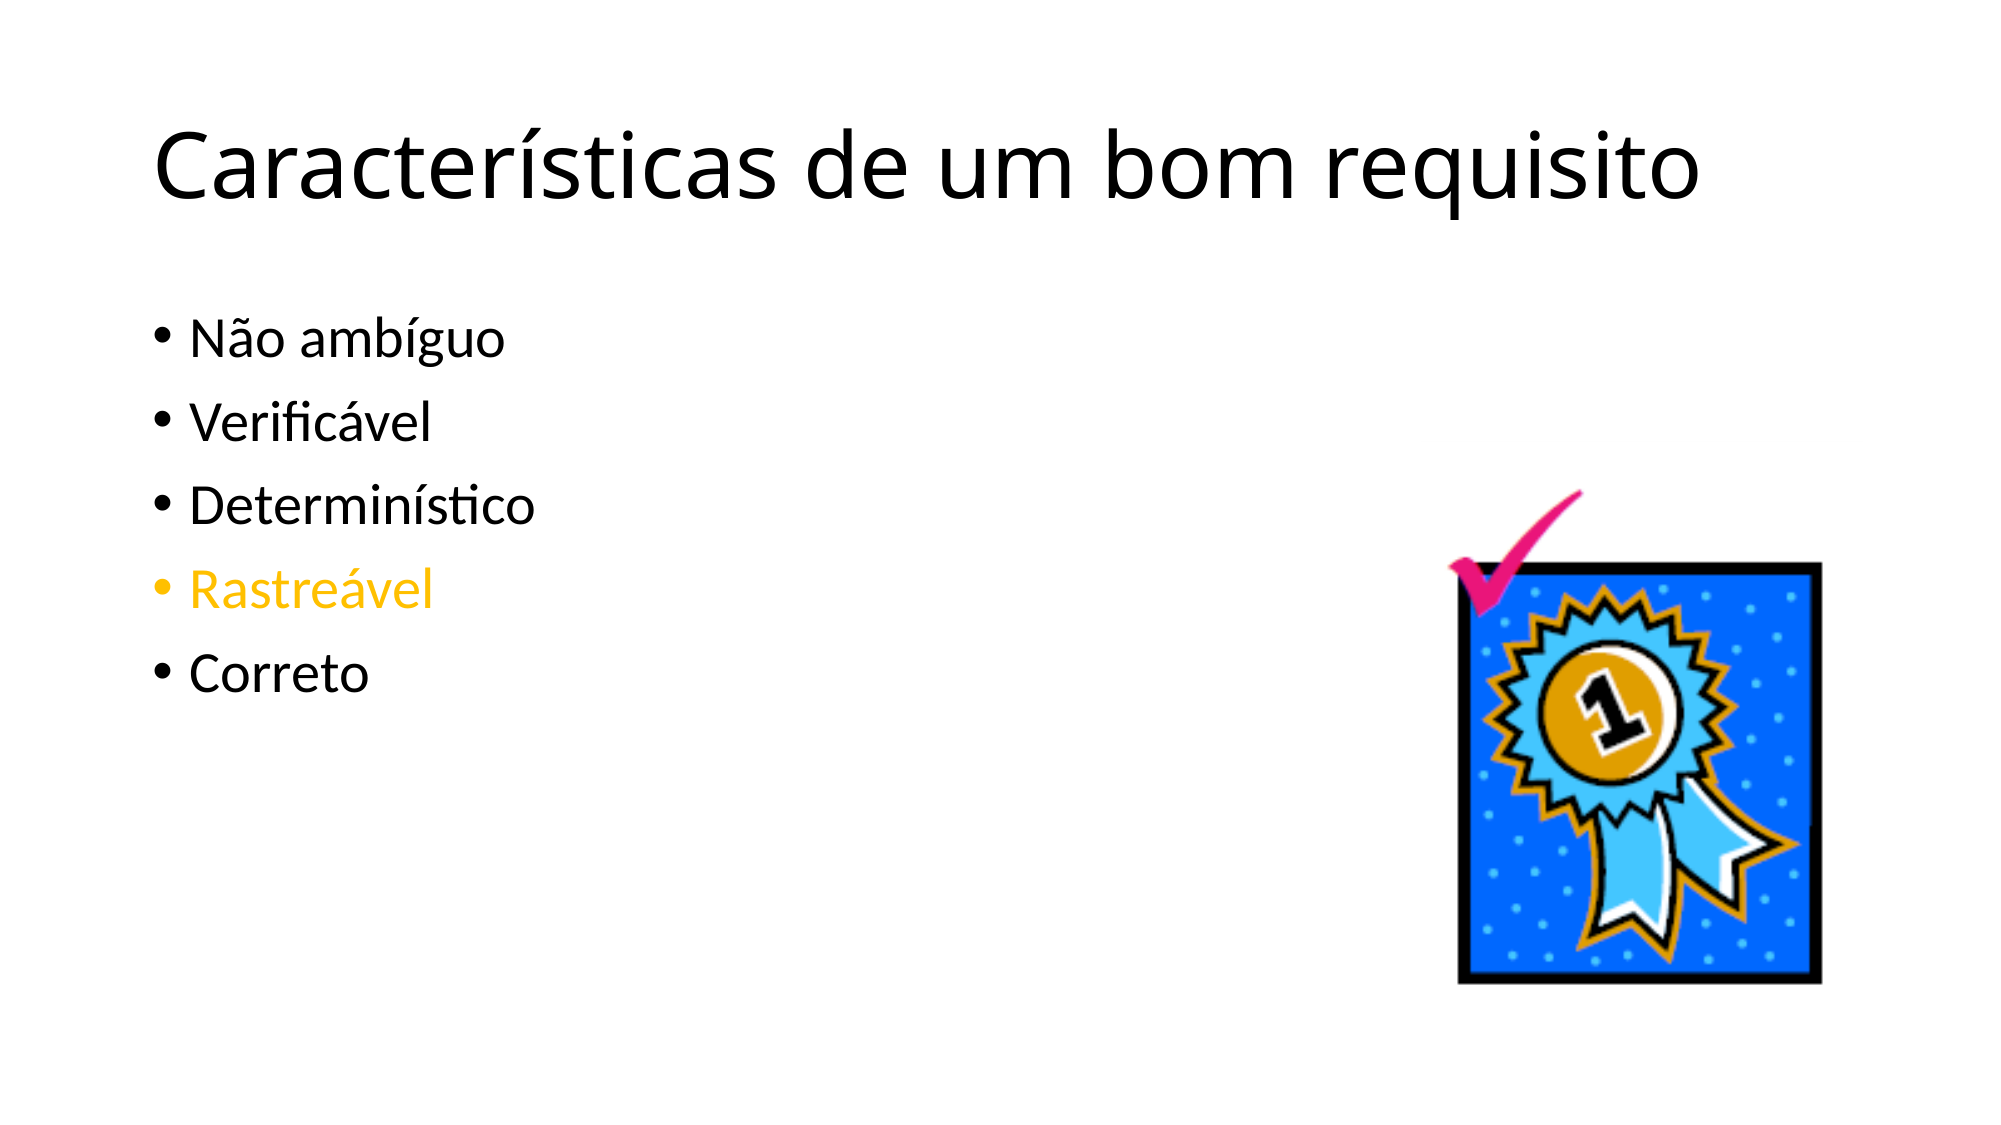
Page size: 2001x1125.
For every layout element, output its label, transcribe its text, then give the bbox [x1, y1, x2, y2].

picture [1421, 439, 1863, 1015]
list Não ambíguo Verificável Determinístico Rastreável Correto [137, 299, 1863, 1014]
title Características de um bom requisito [137, 59, 1863, 278]
